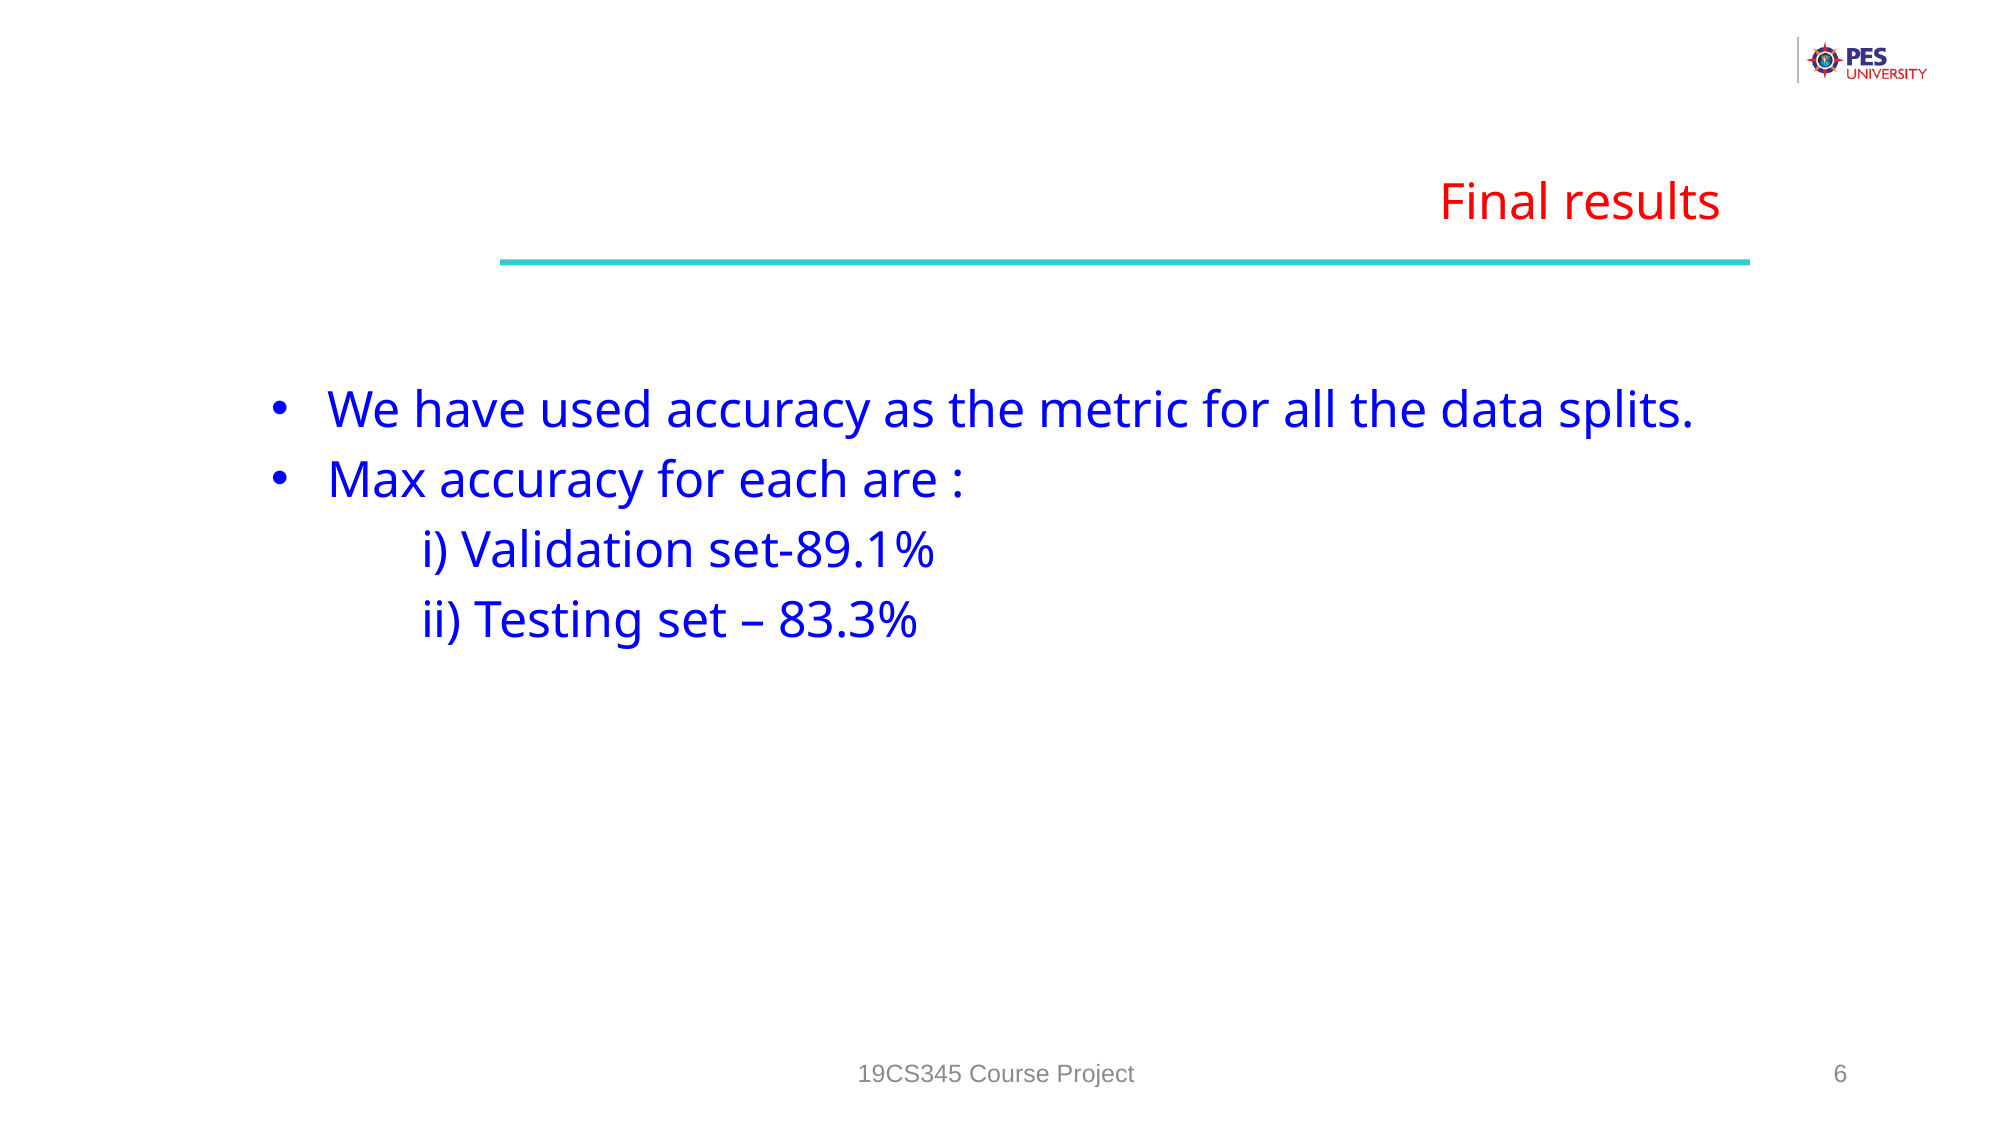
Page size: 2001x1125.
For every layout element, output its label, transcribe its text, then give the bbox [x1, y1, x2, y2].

slide_number 6 [1412, 1042, 1863, 1103]
picture [1806, 41, 1927, 79]
text_box Final results [474, 162, 1763, 238]
text_box [500, 259, 1750, 266]
text_box We have used accuracy as the metric for all the data splits. Max accuracy for each are : i) Validation set-89.1% ii) Testing set – 83.3% [200, 299, 1813, 991]
footer 19CS345 Course Project [662, 1042, 1338, 1103]
